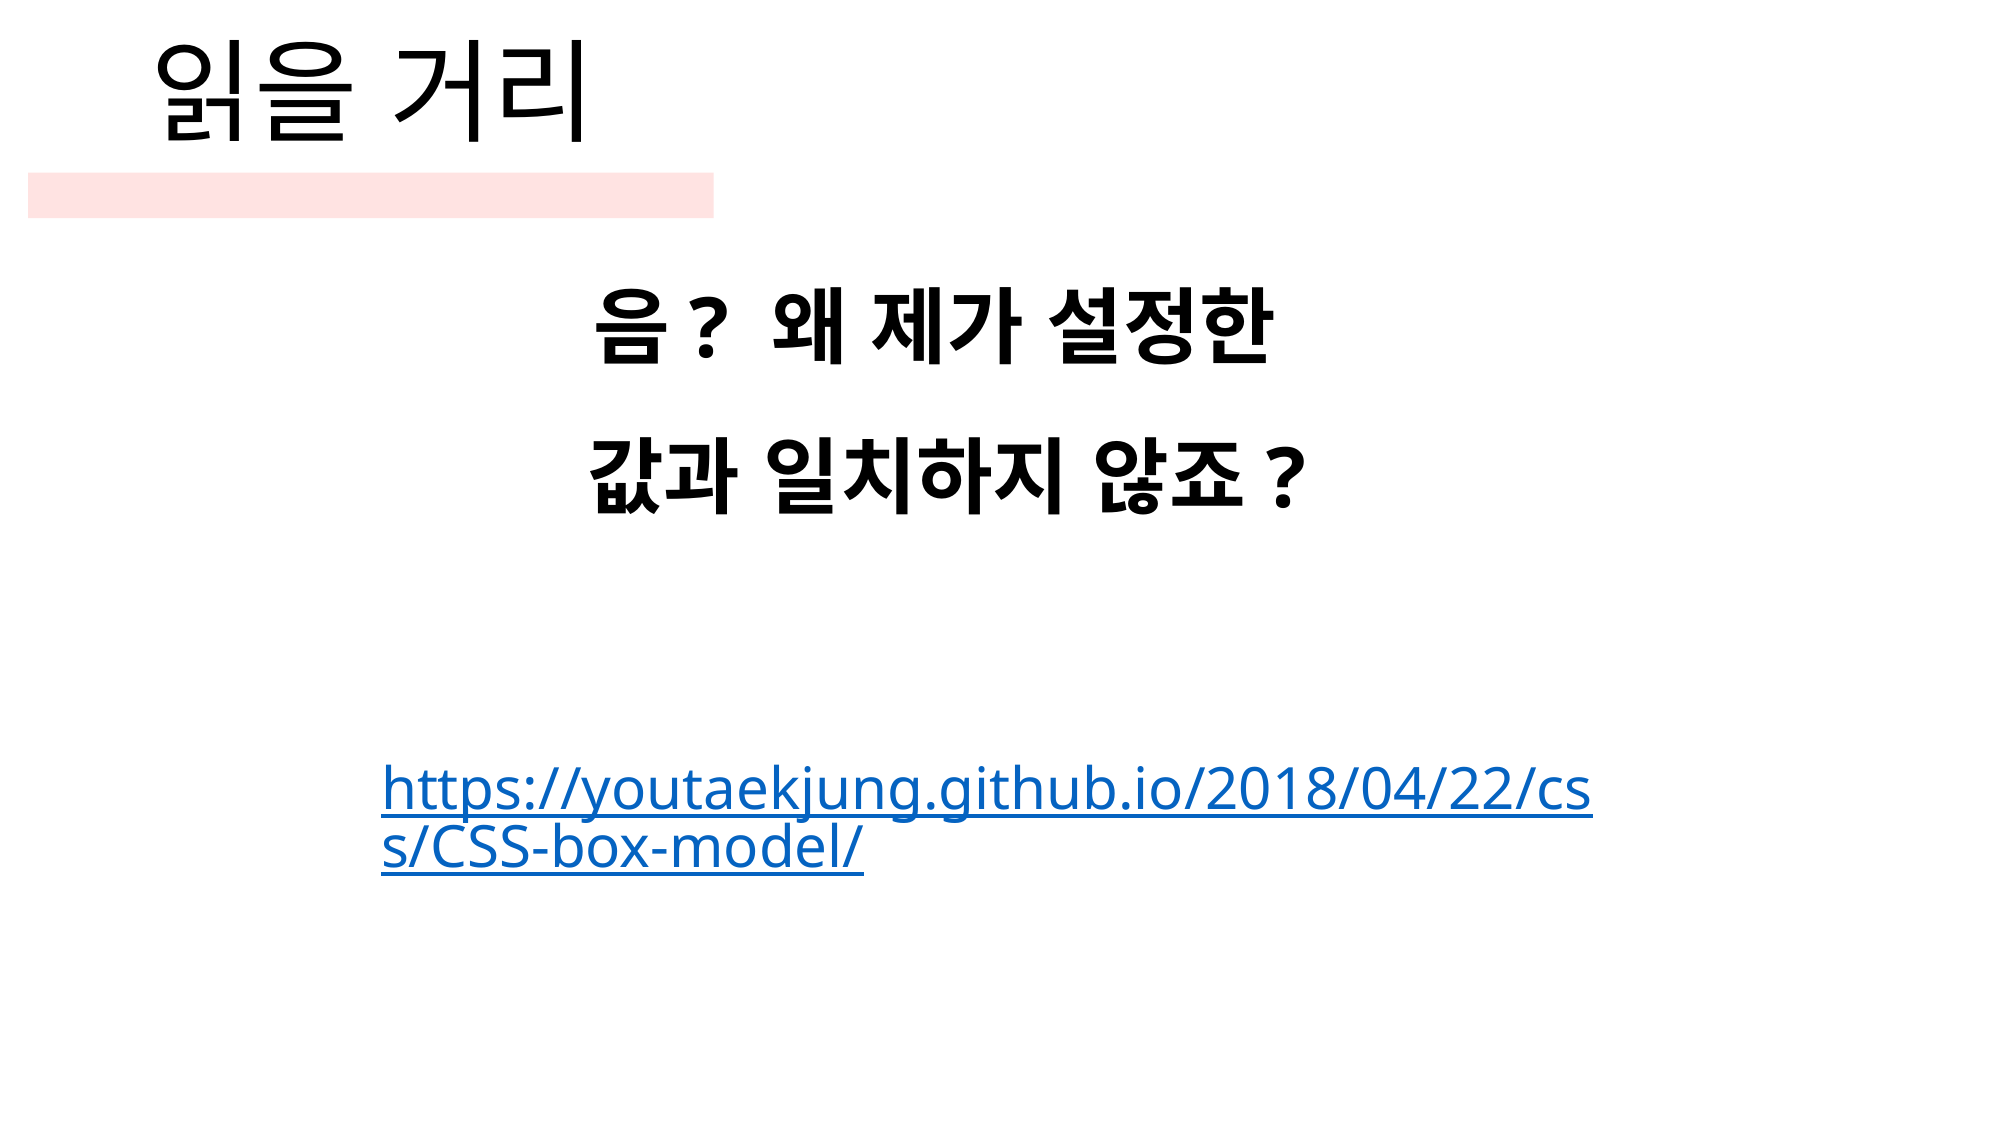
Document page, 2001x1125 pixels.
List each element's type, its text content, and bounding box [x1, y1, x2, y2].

text_box 음? 왜 제가 설정한 값과 일치하지 않죠? [50, 278, 1843, 532]
text_box https://youtaekjung.github.io/2018/04/22/css/CSS-box-model/ [366, 743, 1634, 838]
text_box [0, 743, 1529, 997]
text_box [27, 172, 715, 219]
text_box 읽을 거리 [0, 20, 1237, 166]
